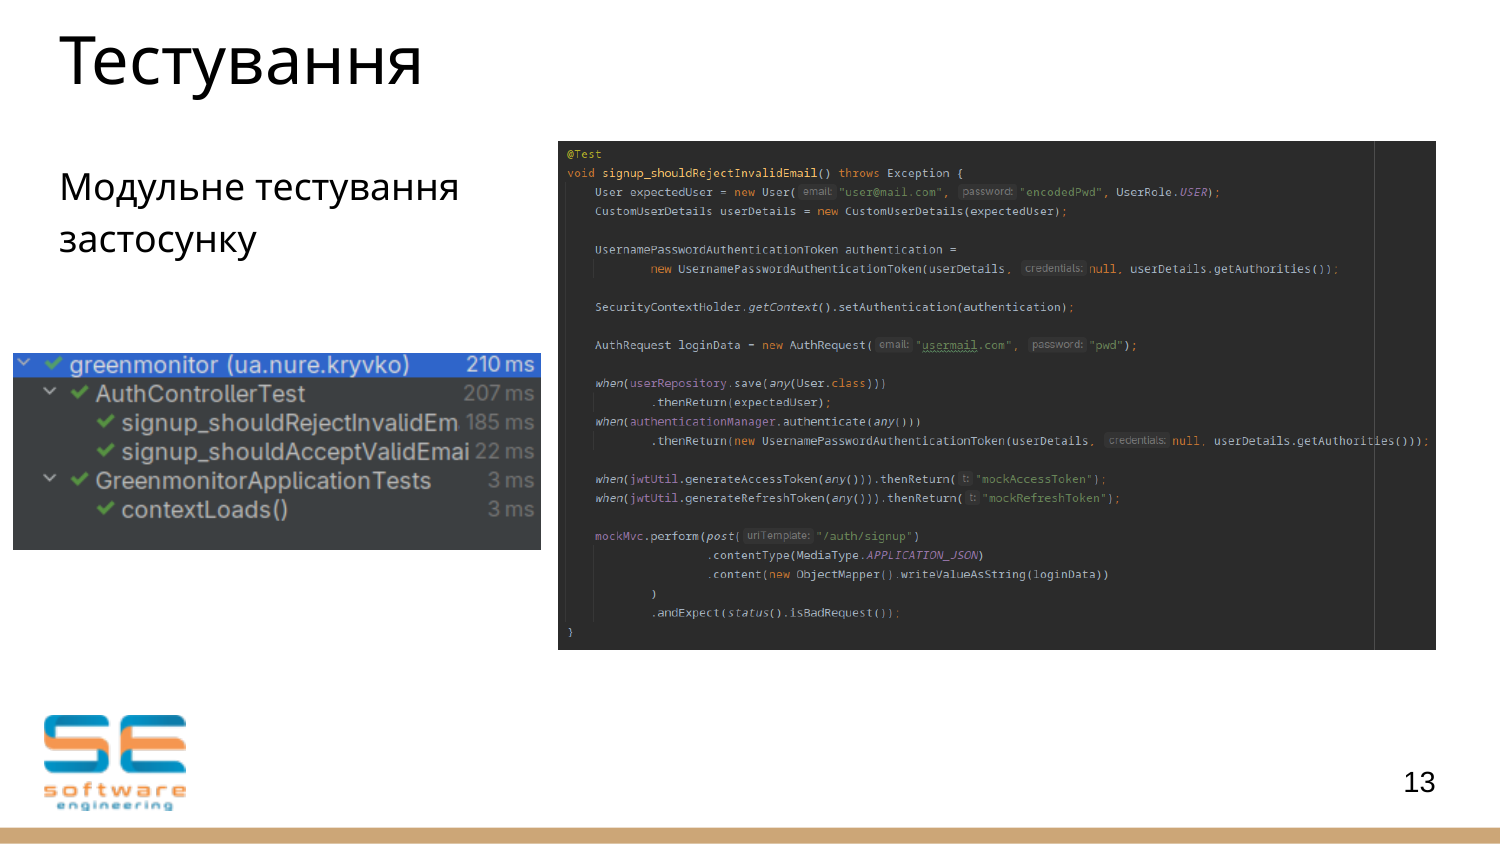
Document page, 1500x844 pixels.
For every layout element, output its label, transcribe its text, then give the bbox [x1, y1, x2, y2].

title Тестування [44, 0, 1442, 113]
list Модульне тестування застосунку [44, 141, 481, 298]
picture [13, 353, 541, 551]
text_box ‹#› [1388, 755, 1487, 806]
picture [558, 140, 1436, 650]
picture [43, 714, 186, 811]
